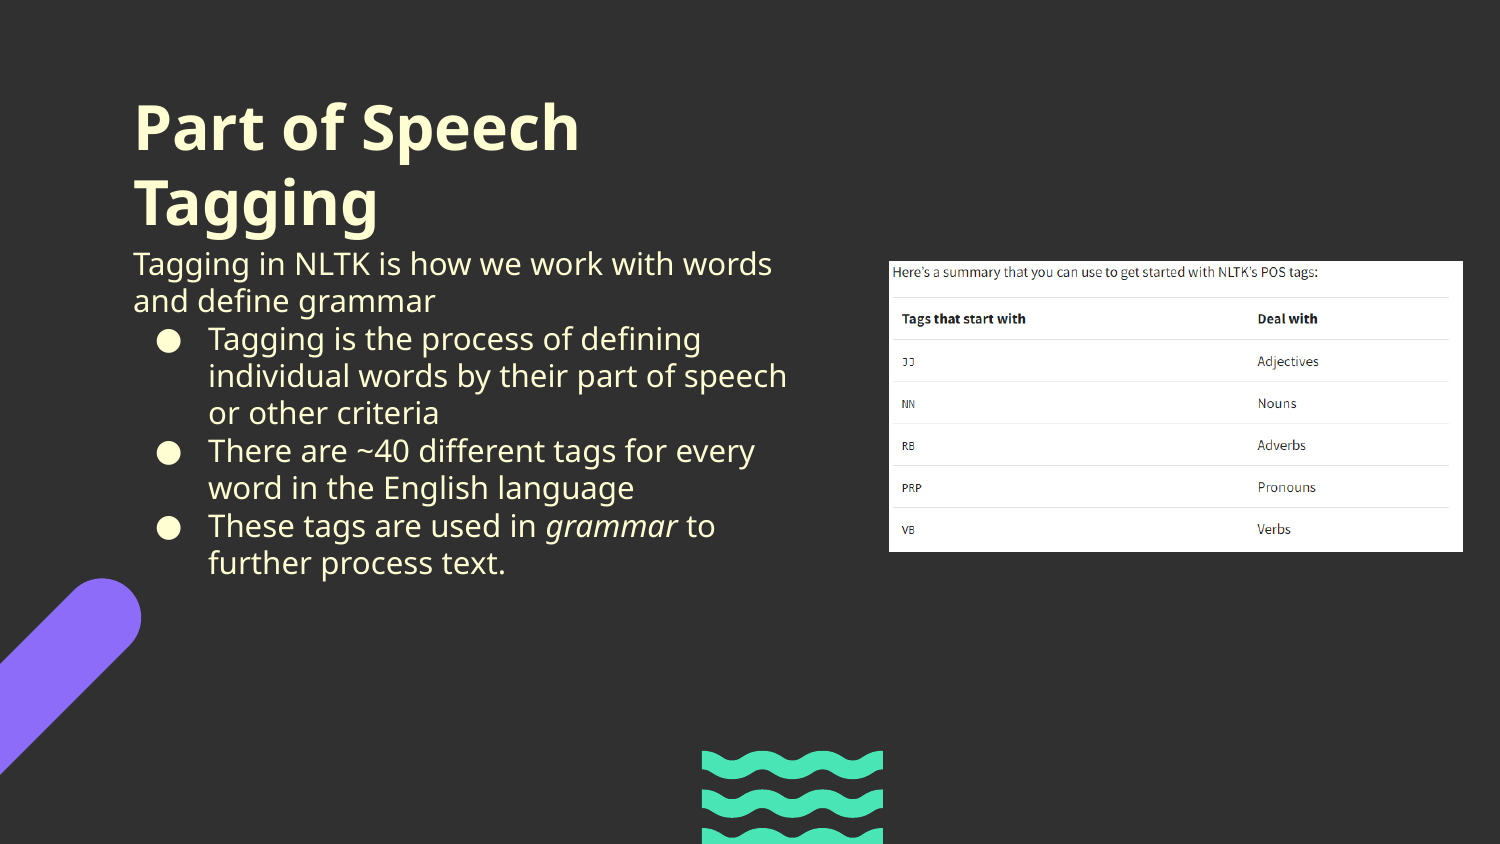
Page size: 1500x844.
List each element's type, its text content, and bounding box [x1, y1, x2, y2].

picture [889, 260, 1463, 553]
list Tagging in NLTK is how we work with words and define grammar Tagging is the process of defining individual words by their part of speech or other criteria There are ~40 different tags for every word in the English language These tags are used in grammar to further process text. [118, 277, 812, 749]
title Part of Speech Tagging [118, 72, 812, 277]
